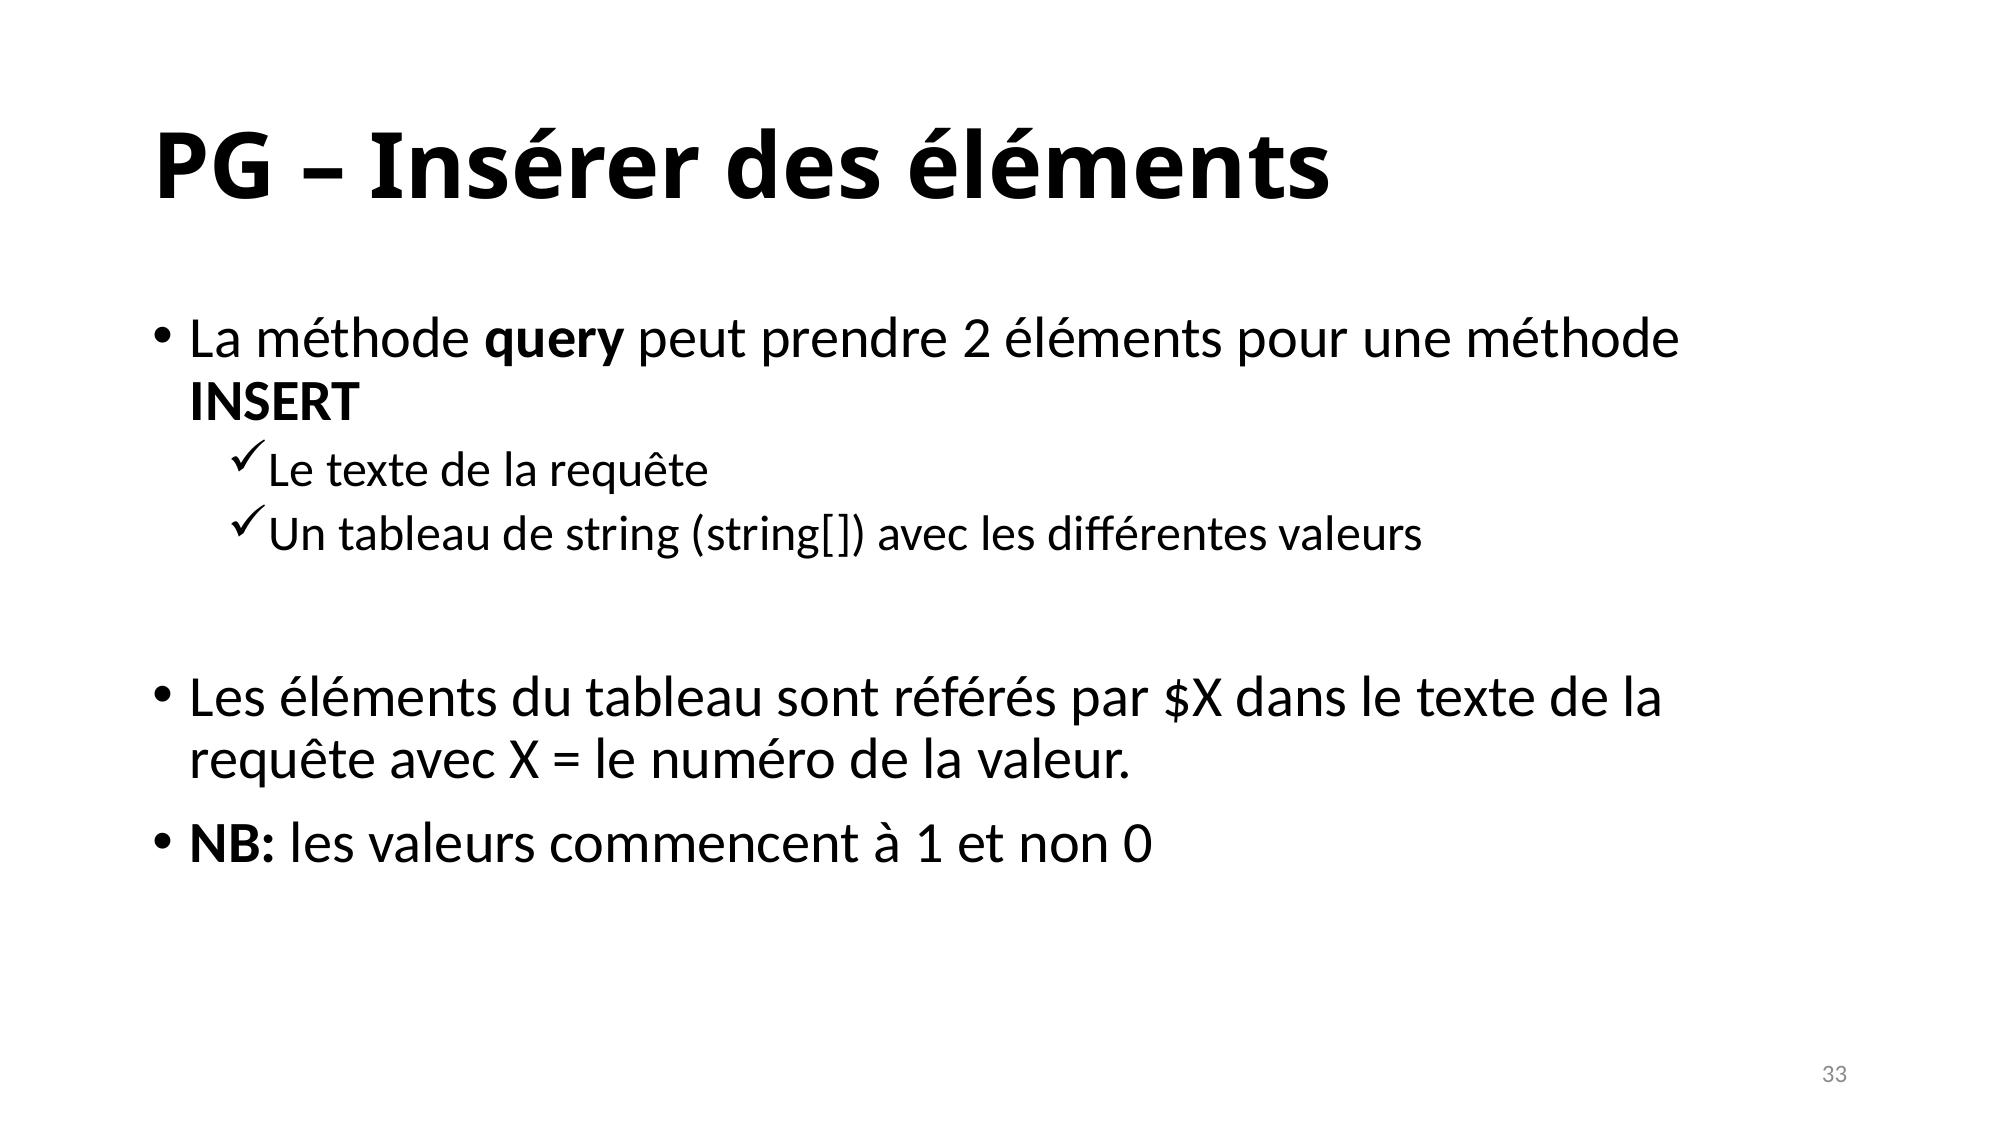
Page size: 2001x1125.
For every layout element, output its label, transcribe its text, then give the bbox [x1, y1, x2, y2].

title PG – Insérer des éléments [137, 59, 1863, 278]
slide_number 33 [1412, 1042, 1863, 1103]
list La méthode query peut prendre 2 éléments pour une méthode INSERT Le texte de la requête Un tableau de string (string[]) avec les différentes valeurs Les éléments du tableau sont référés par $X dans le texte de la requête avec X = le numéro de la valeur. NB: les valeurs commencent à 1 et non 0 [137, 299, 1863, 1014]
